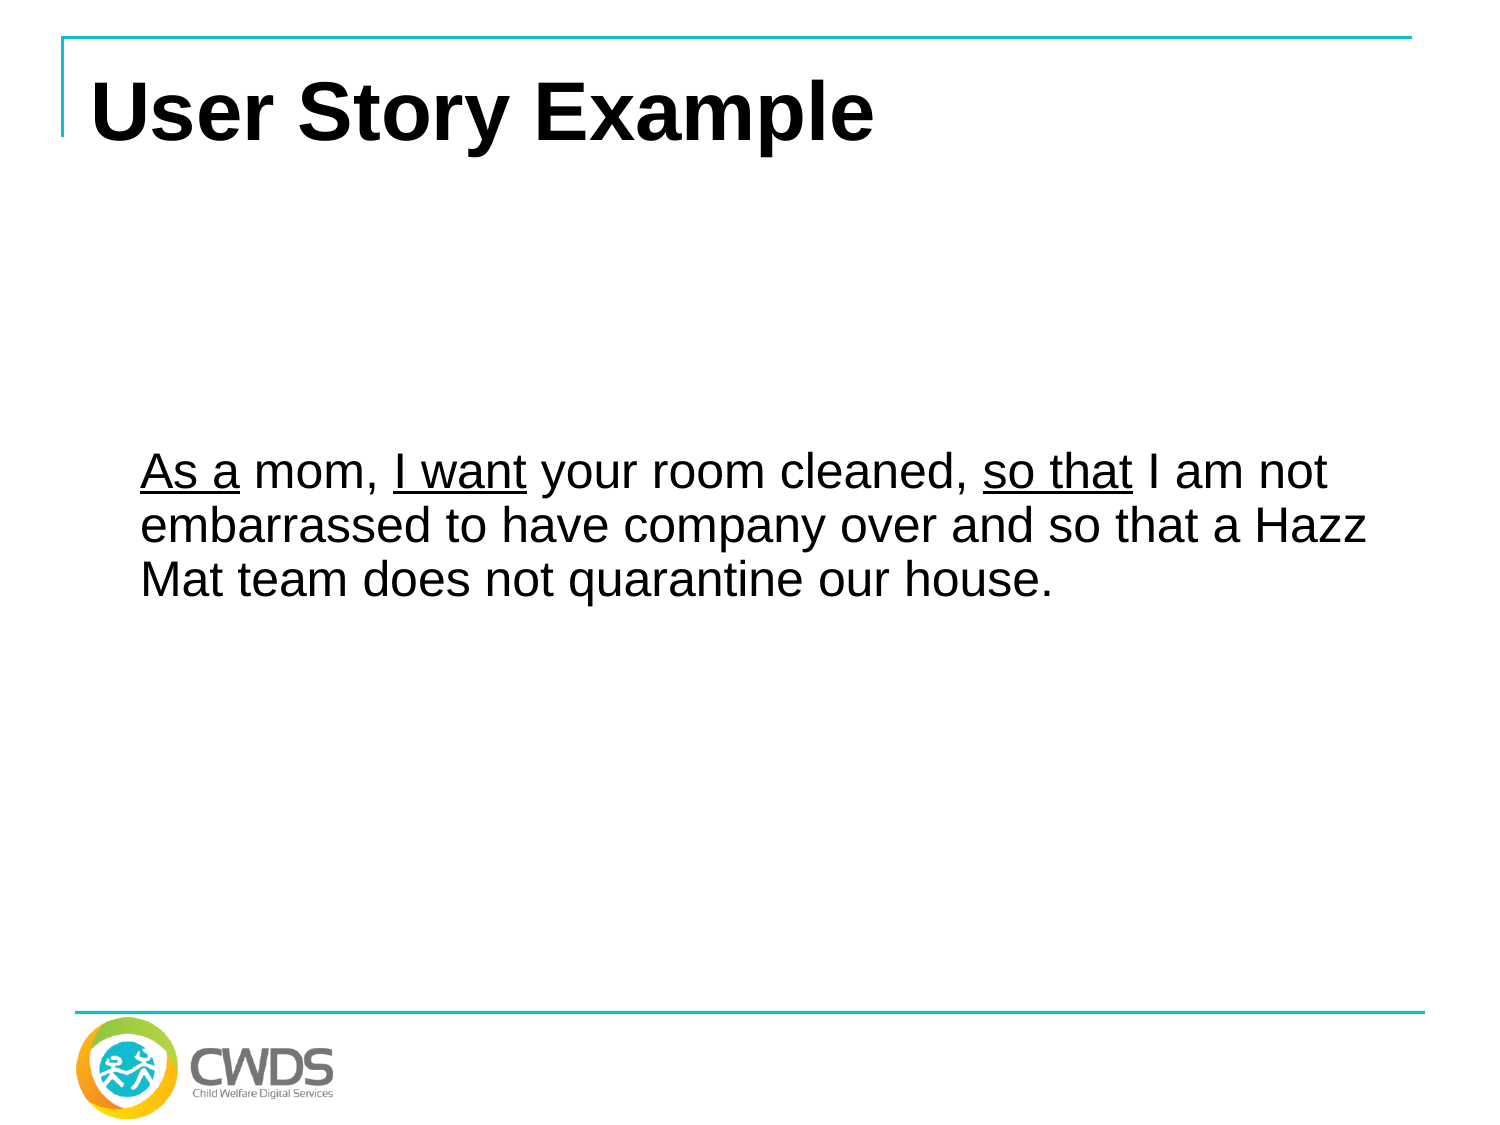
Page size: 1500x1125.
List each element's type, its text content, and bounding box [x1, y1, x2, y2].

picture [76, 1017, 333, 1119]
list As a mom, I want your room cleaned, so that I am not embarrassed to have company over and so that a Hazz Mat team does not quarantine our house. [124, 437, 1388, 938]
title User Story Example [74, 49, 1376, 238]
